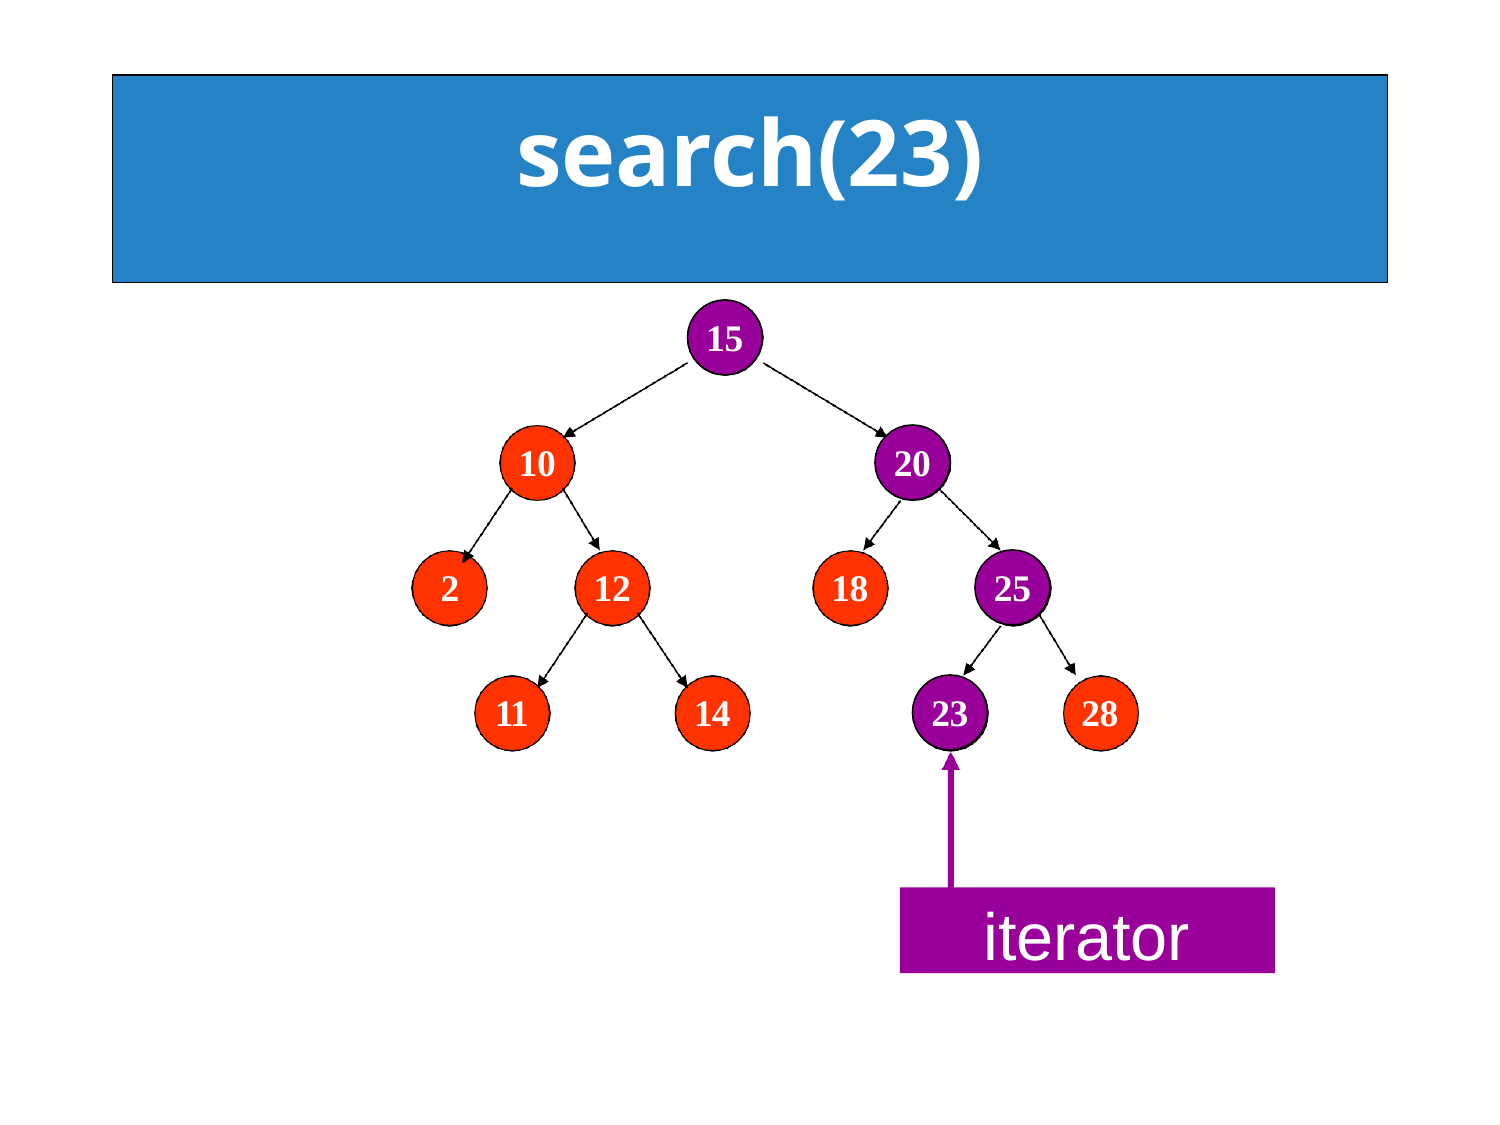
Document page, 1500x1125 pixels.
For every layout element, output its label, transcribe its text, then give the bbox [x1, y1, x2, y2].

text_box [686, 298, 764, 376]
picture [411, 298, 1139, 901]
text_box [911, 673, 989, 751]
title search(23) [112, 75, 1388, 283]
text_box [873, 423, 951, 501]
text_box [973, 548, 1051, 626]
text_box iterator [899, 887, 1275, 974]
